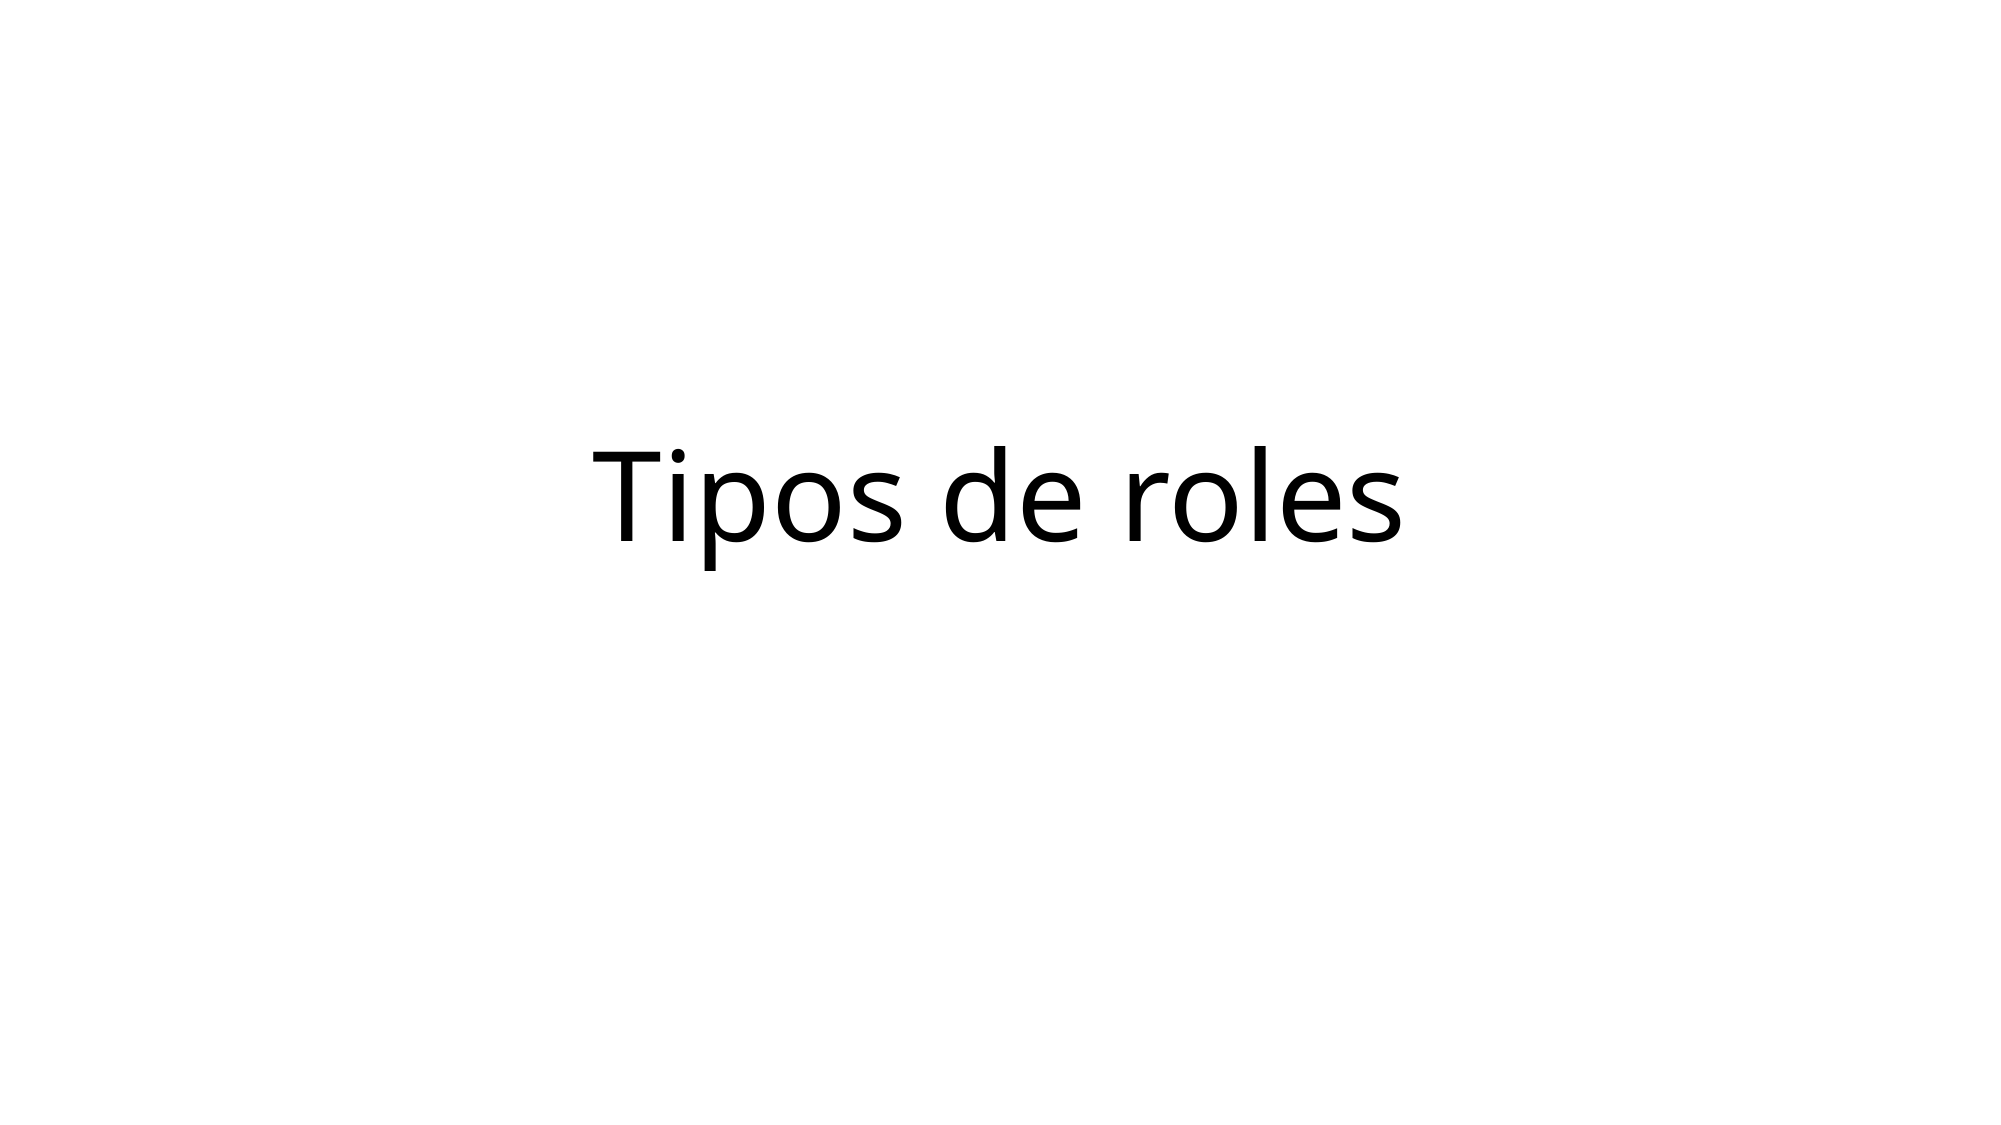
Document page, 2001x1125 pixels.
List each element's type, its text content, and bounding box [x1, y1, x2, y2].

title Tipos de roles [249, 184, 1750, 576]
